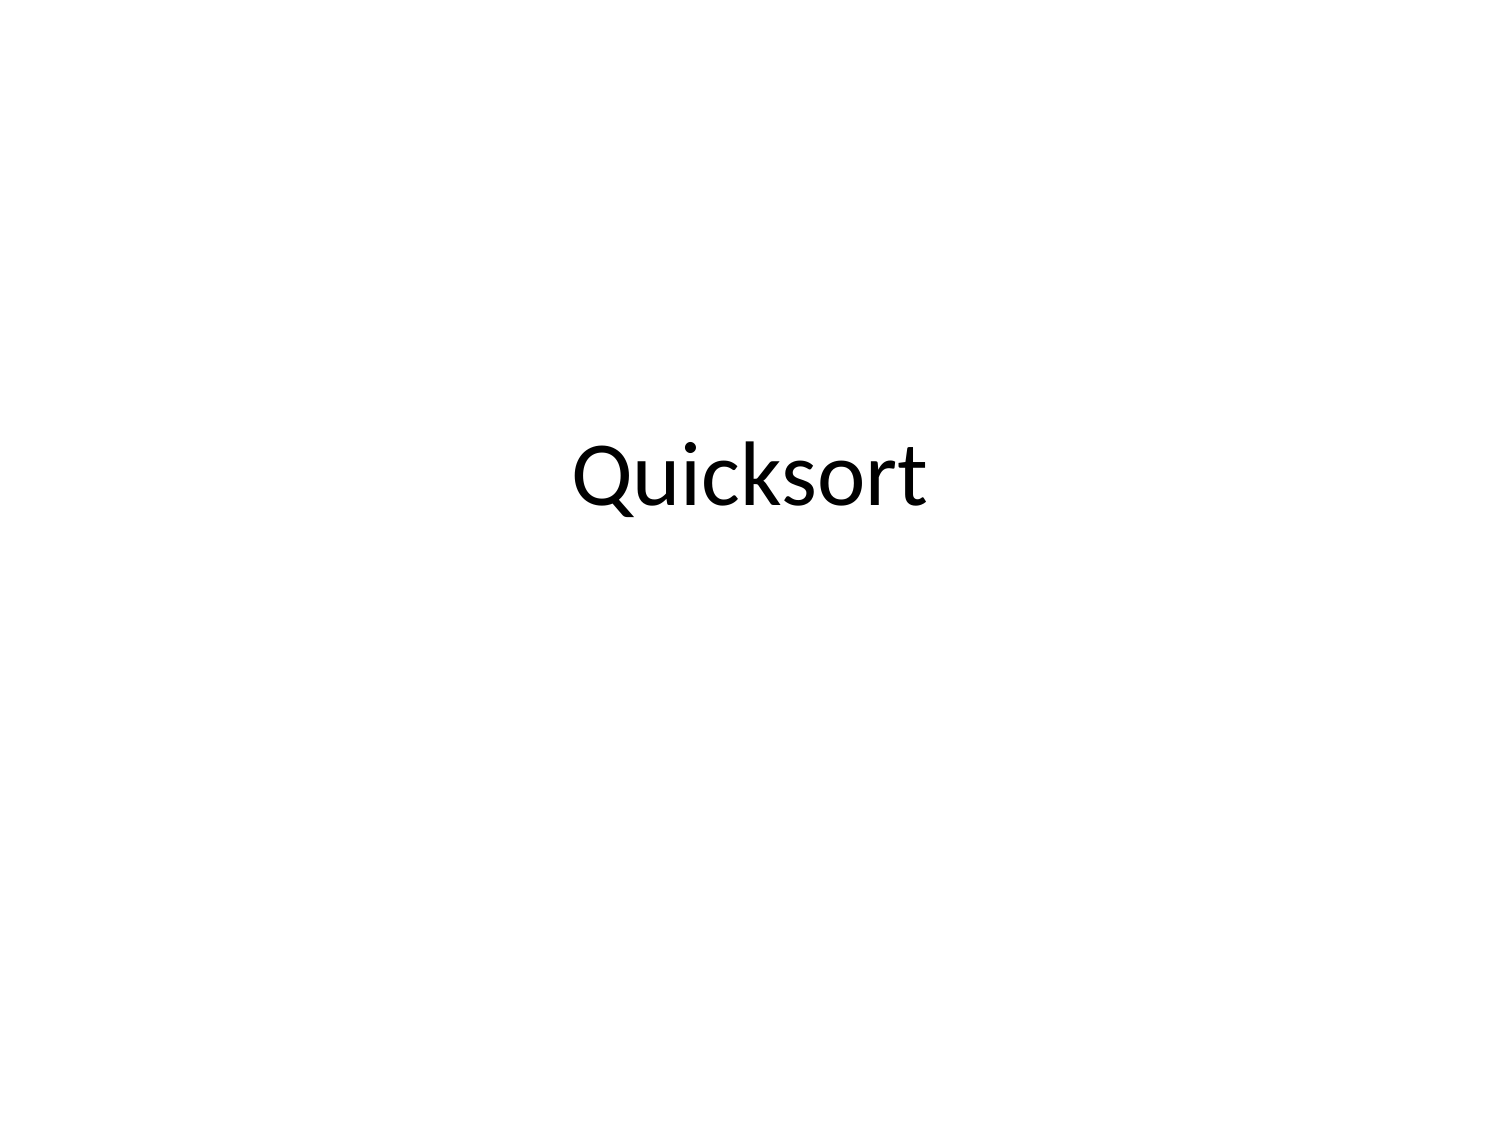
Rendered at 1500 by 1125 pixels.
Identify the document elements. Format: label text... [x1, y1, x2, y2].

text_box Quicksort [112, 375, 1388, 563]
